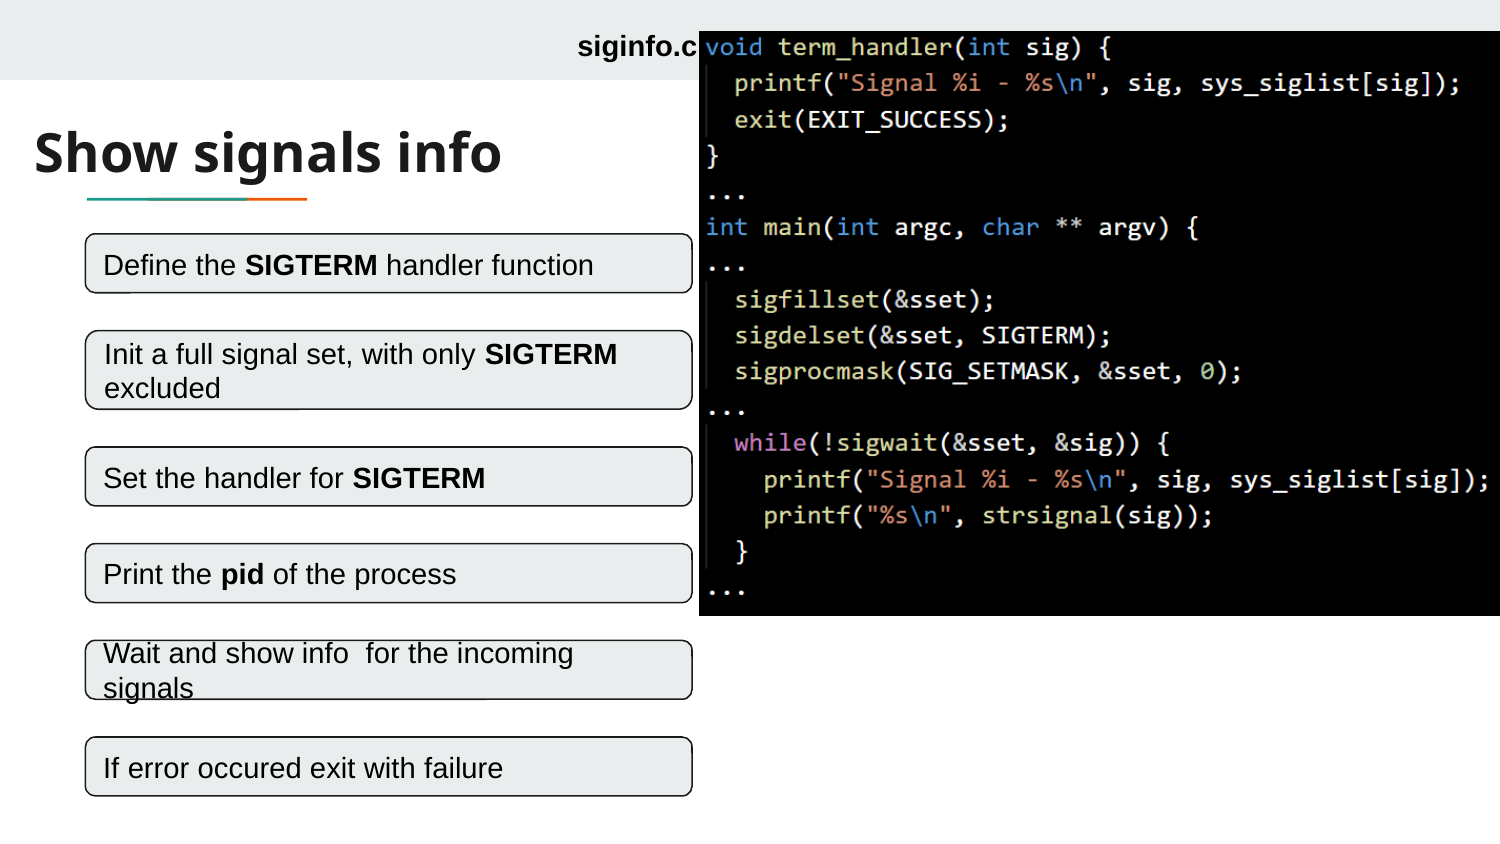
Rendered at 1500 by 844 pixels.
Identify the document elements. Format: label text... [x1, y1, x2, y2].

text_box Define the SIGTERM handler function [85, 233, 693, 293]
text_box siginfo.c [473, 12, 713, 60]
text_box Print the pid of the process [85, 543, 693, 603]
picture [699, 31, 1500, 616]
text_box Init a full signal set, with only SIGTERM excluded [85, 330, 693, 410]
text_box If error occured exit with failure [85, 737, 693, 796]
title Show signals info [19, 102, 694, 191]
text_box Wait and show info for the incoming signals [85, 640, 693, 700]
text_box Set the handler for SIGTERM [85, 446, 693, 506]
